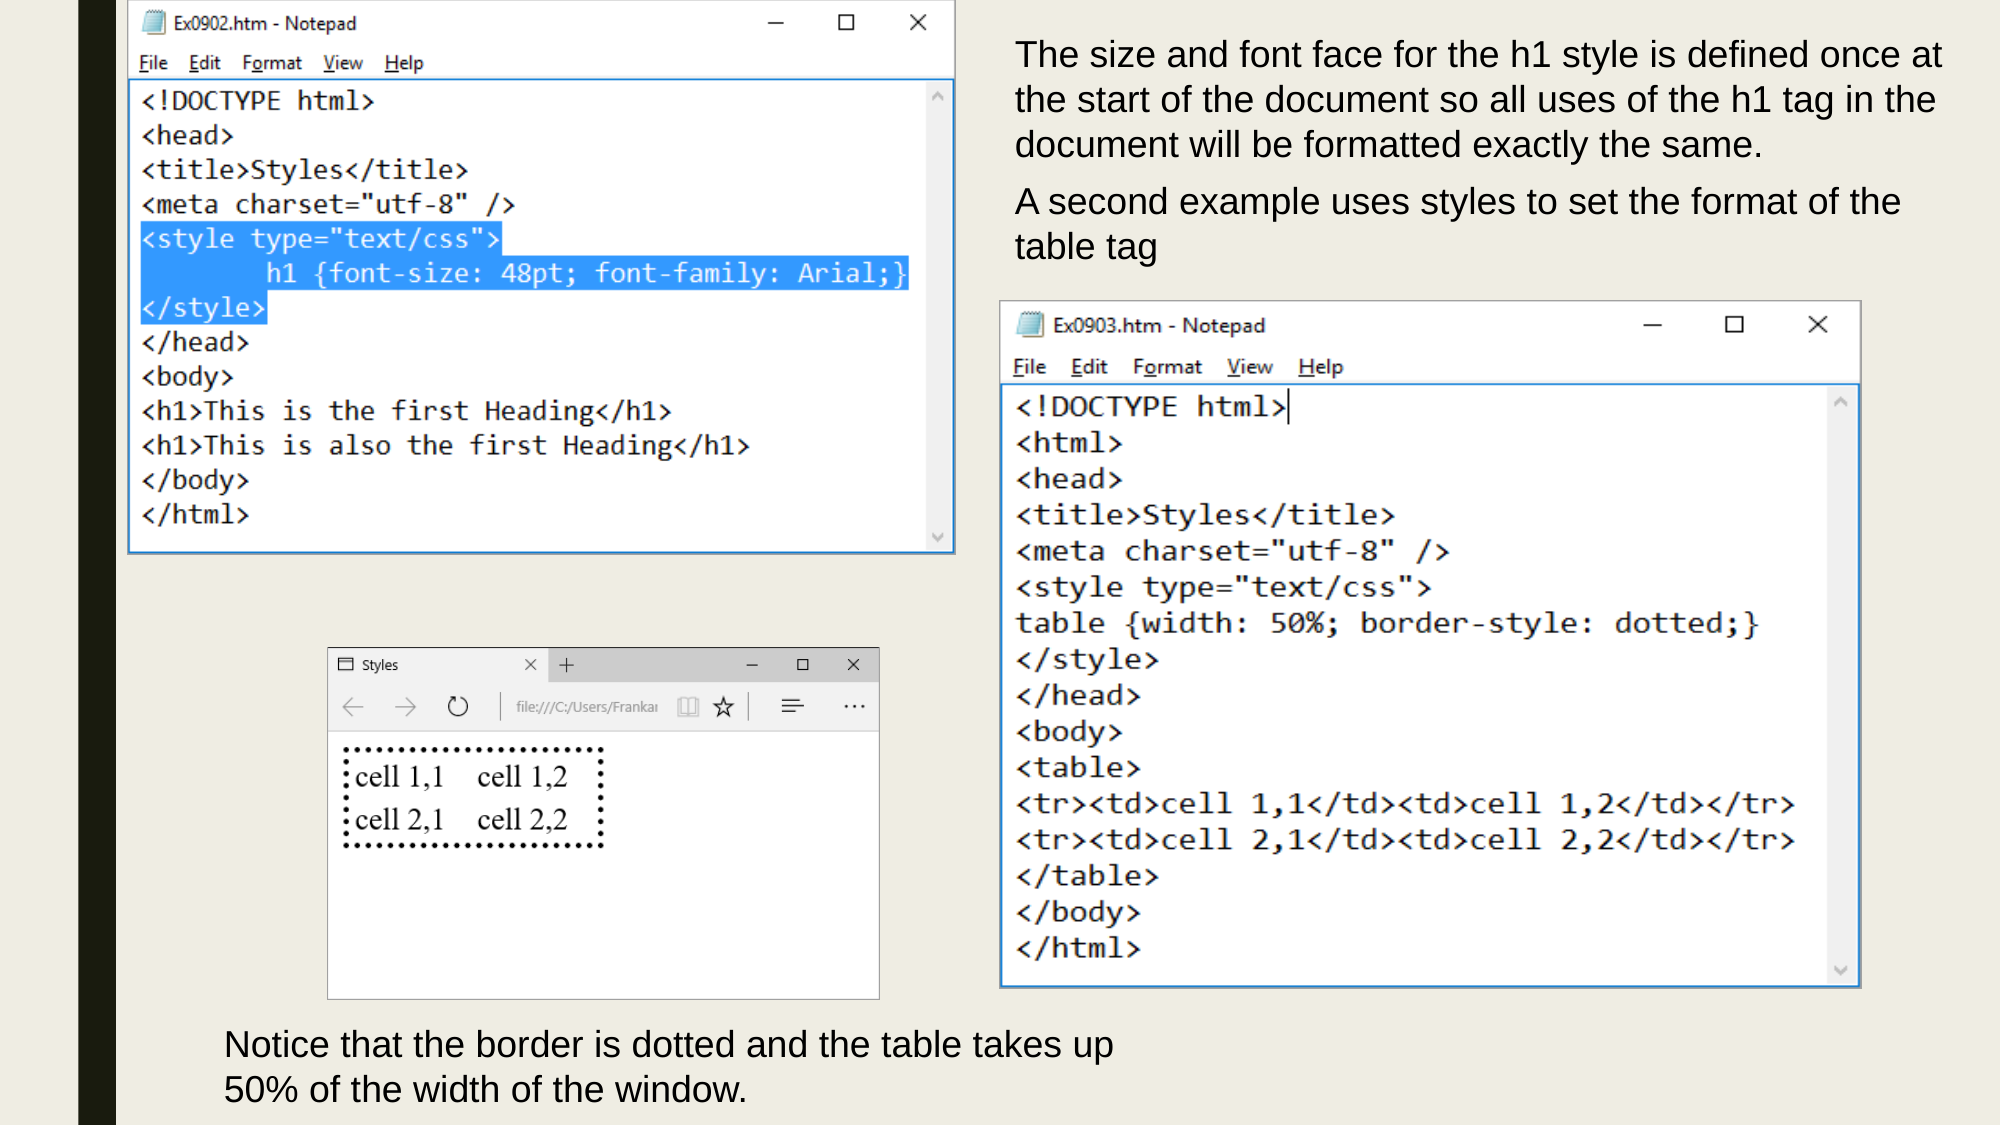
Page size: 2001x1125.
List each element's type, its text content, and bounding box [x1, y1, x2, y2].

picture [327, 647, 880, 1001]
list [126, 0, 956, 555]
picture [999, 300, 1862, 989]
text_box The size and font face for the h1 style is defined once at the start of the document so all uses of the h1 tag in the document will be formatted exactly the same. A second example uses styles to set the format of the table tag [999, 22, 2000, 275]
text_box Notice that the border is dotted and the table takes up 50% of the width of the window. [209, 1012, 1210, 1117]
